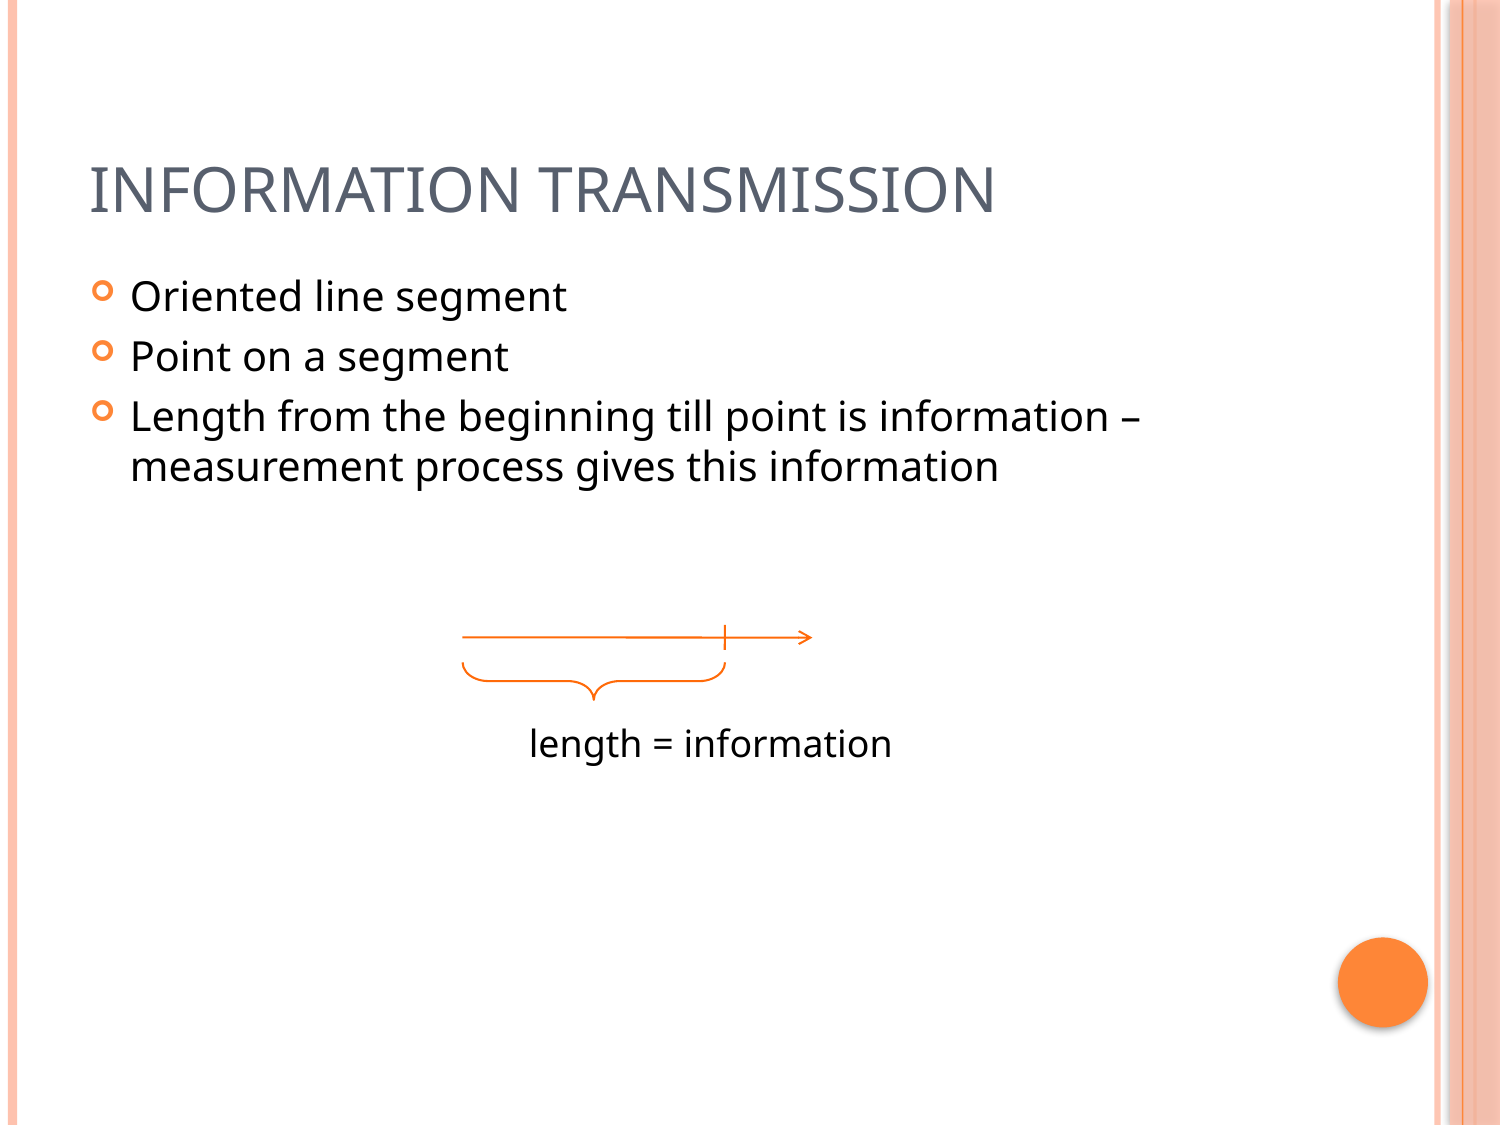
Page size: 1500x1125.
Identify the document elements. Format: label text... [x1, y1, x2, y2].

title Information transmission [75, 45, 1300, 233]
text_box length = information [513, 712, 908, 773]
text_box [461, 662, 727, 701]
list Oriented line segment Point on a segment Length from the beginning till point is information – measurement process gives this information [75, 262, 1300, 500]
